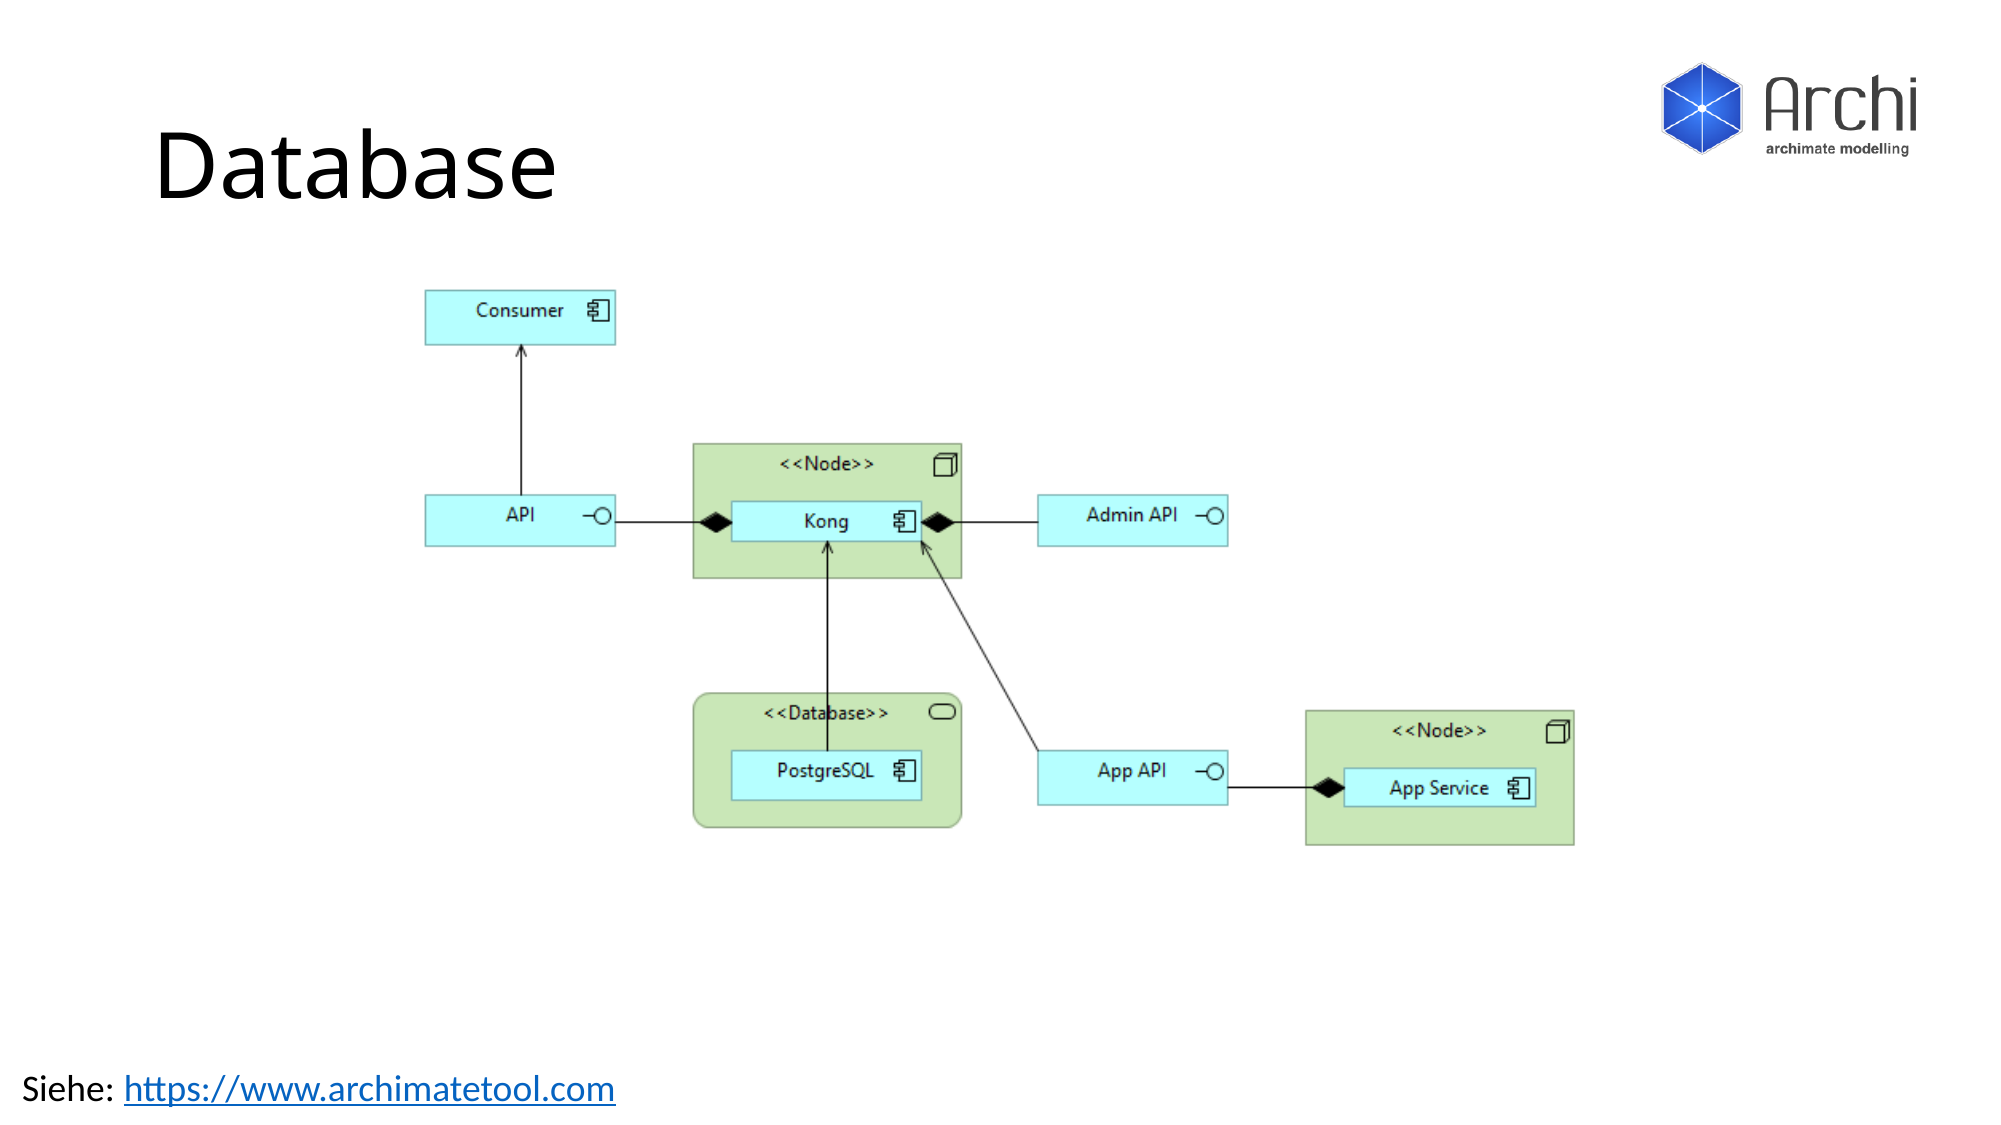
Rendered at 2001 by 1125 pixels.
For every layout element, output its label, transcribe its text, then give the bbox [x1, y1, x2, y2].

title Database [137, 59, 1863, 278]
text_box Siehe: https://www.archimatetool.com [7, 1056, 1331, 1117]
picture [1657, 59, 1925, 159]
picture [409, 274, 1591, 862]
